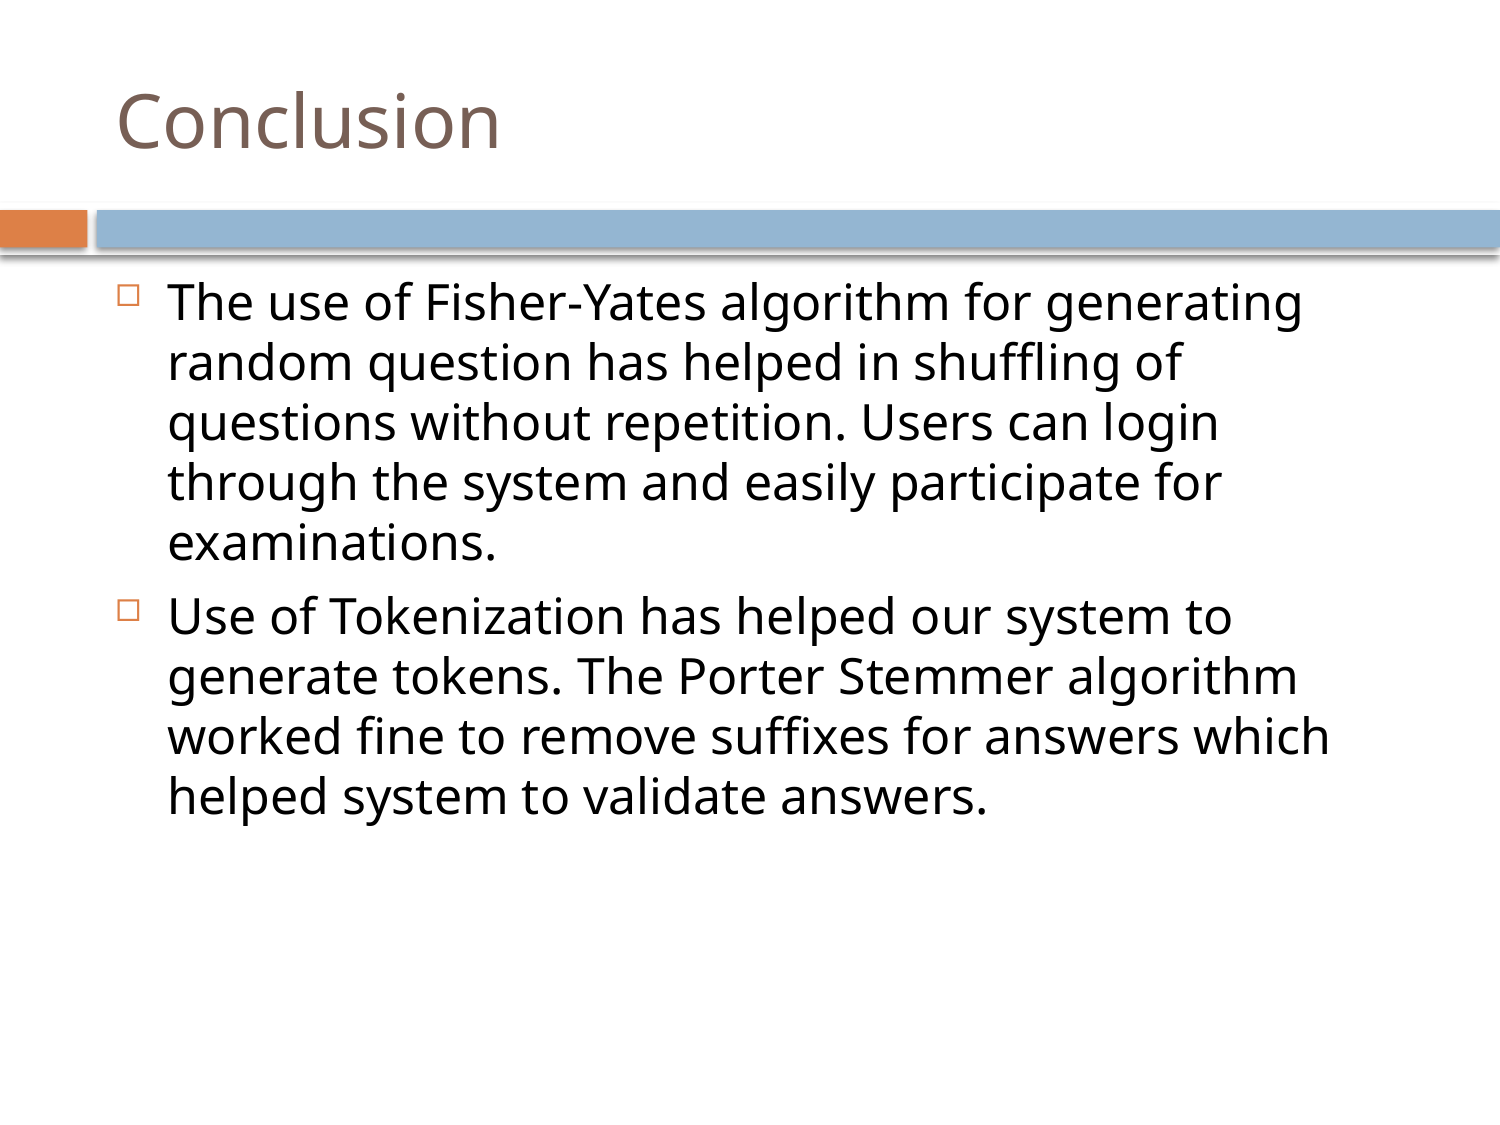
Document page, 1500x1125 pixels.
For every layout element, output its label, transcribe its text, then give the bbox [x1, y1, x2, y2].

list The use of Fisher-Yates algorithm for generating random question has helped in shuffling of questions without repetition. Users can login through the system and easily participate for examinations. Use of Tokenization has helped our system to generate tokens. The Porter Stemmer algorithm worked fine to remove suffixes for answers which helped system to validate answers. [100, 262, 1438, 1000]
title Conclusion [100, 37, 1438, 200]
